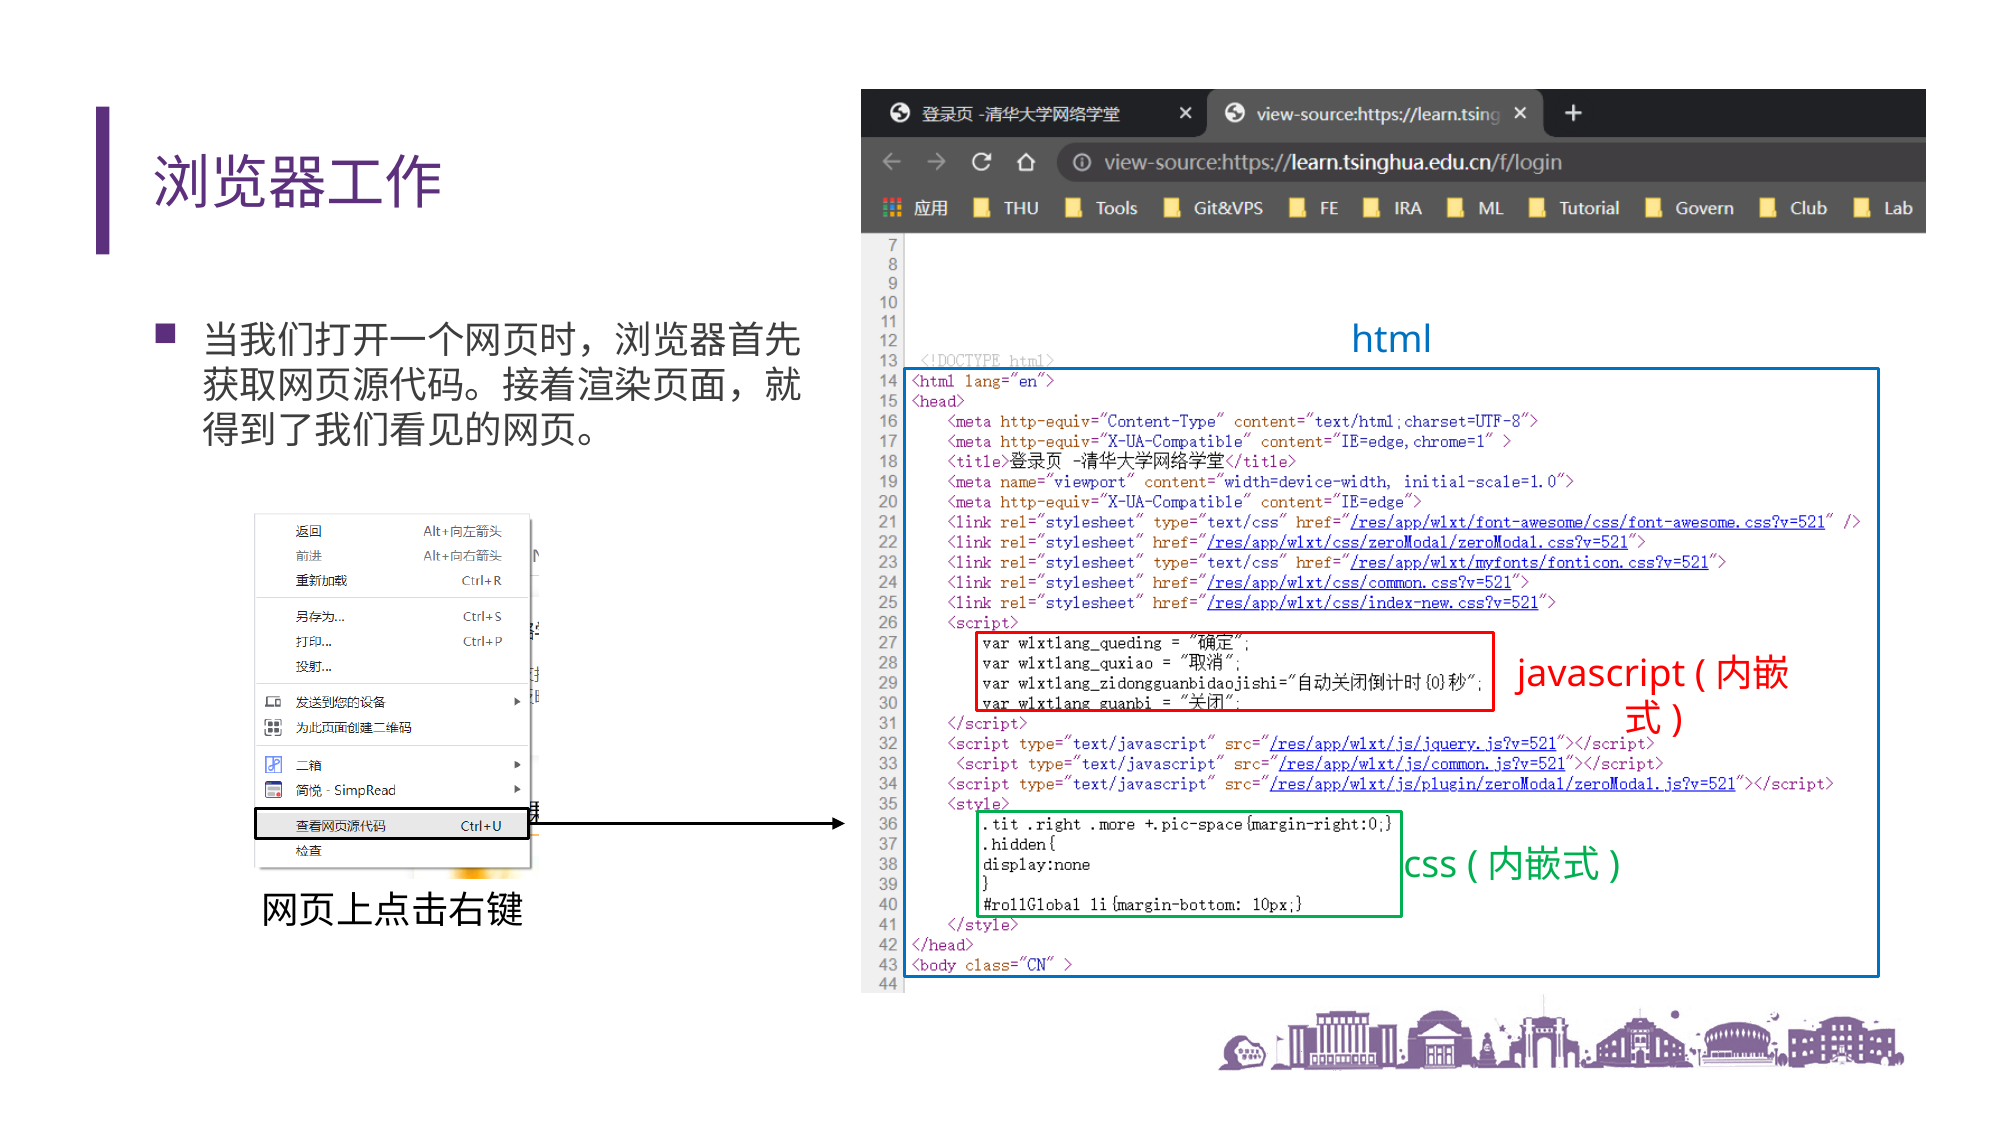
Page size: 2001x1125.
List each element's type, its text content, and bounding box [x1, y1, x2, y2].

picture [244, 501, 539, 880]
title 浏览器工作 [137, 97, 854, 264]
list 当我们打开一个网页时，浏览器首先获取网页源代码。接着渲染页面，就得到了我们看见的网页。 [137, 308, 822, 490]
text_box 网页上点击右键 [218, 878, 567, 939]
picture [860, 88, 1926, 994]
